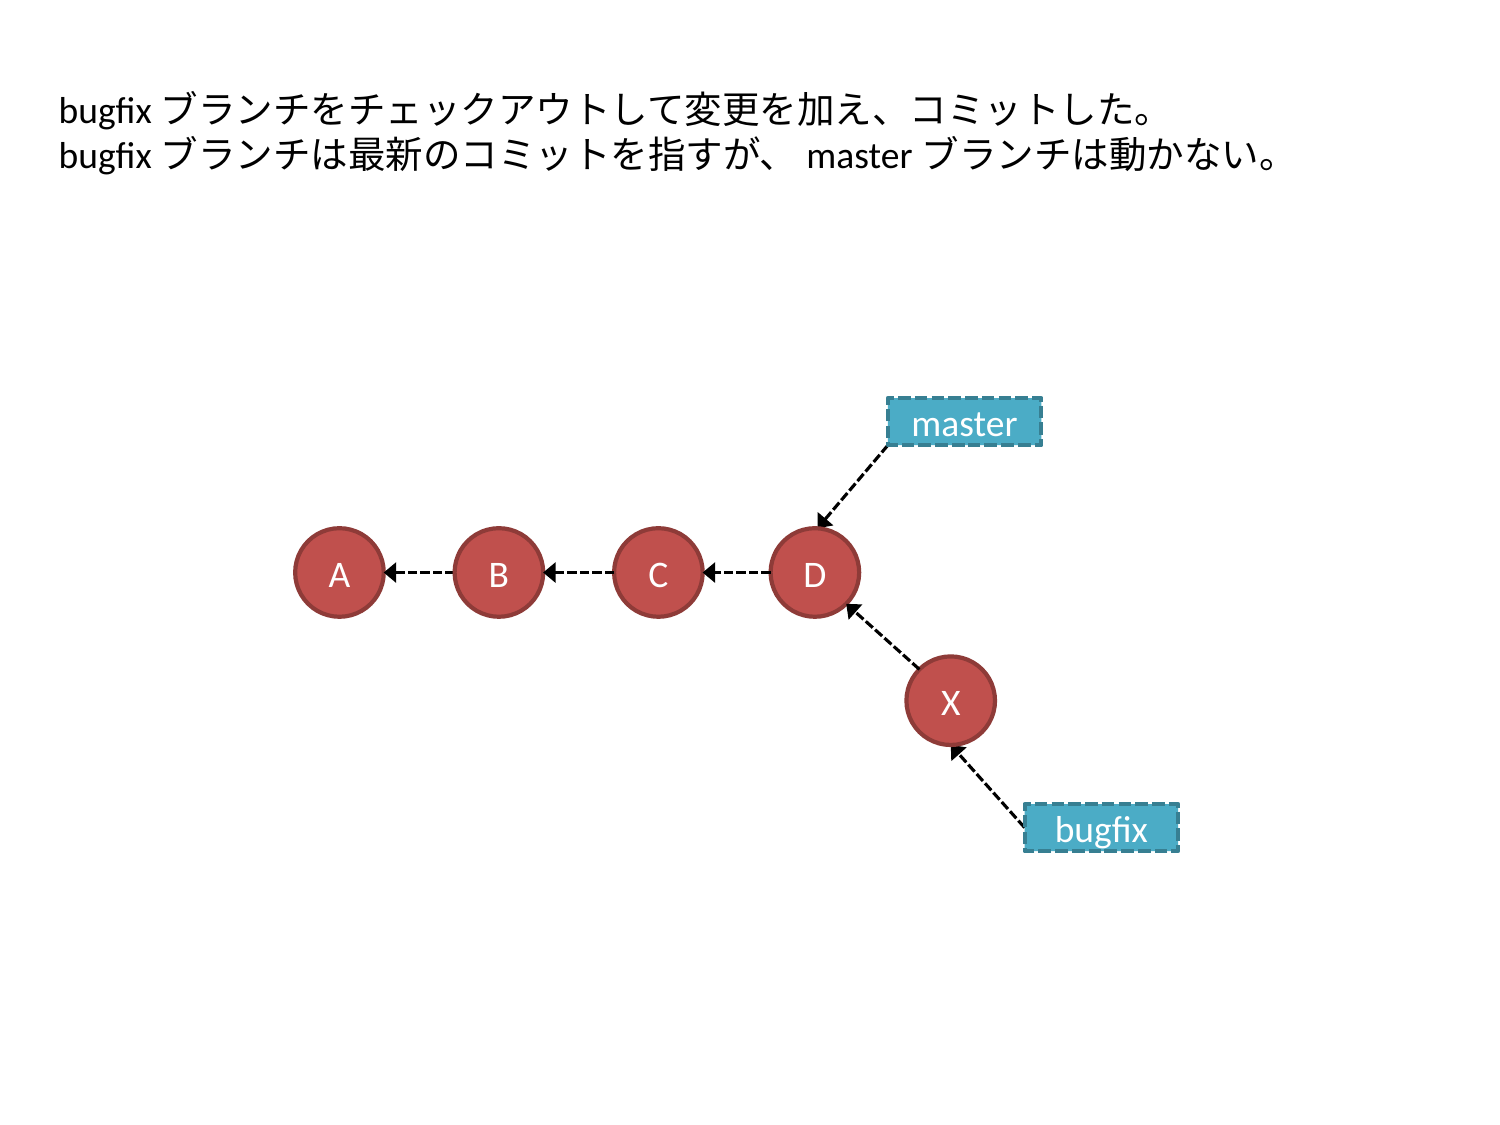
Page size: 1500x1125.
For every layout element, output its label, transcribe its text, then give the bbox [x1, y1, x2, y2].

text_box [817, 445, 889, 529]
text_box bugfix [1023, 802, 1180, 853]
text_box D [768, 526, 862, 619]
text_box C [612, 526, 705, 619]
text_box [950, 744, 1025, 828]
text_box master [886, 396, 1043, 447]
text_box A [293, 526, 386, 619]
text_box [845, 603, 920, 670]
text_box X [904, 654, 998, 747]
text_box bugfixブランチをチェックアウトして変更を加え、コミットした。 bugfixブランチは最新のコミットを指すが、masterブランチは動かない。 [43, 78, 1459, 184]
text_box B [452, 526, 546, 619]
